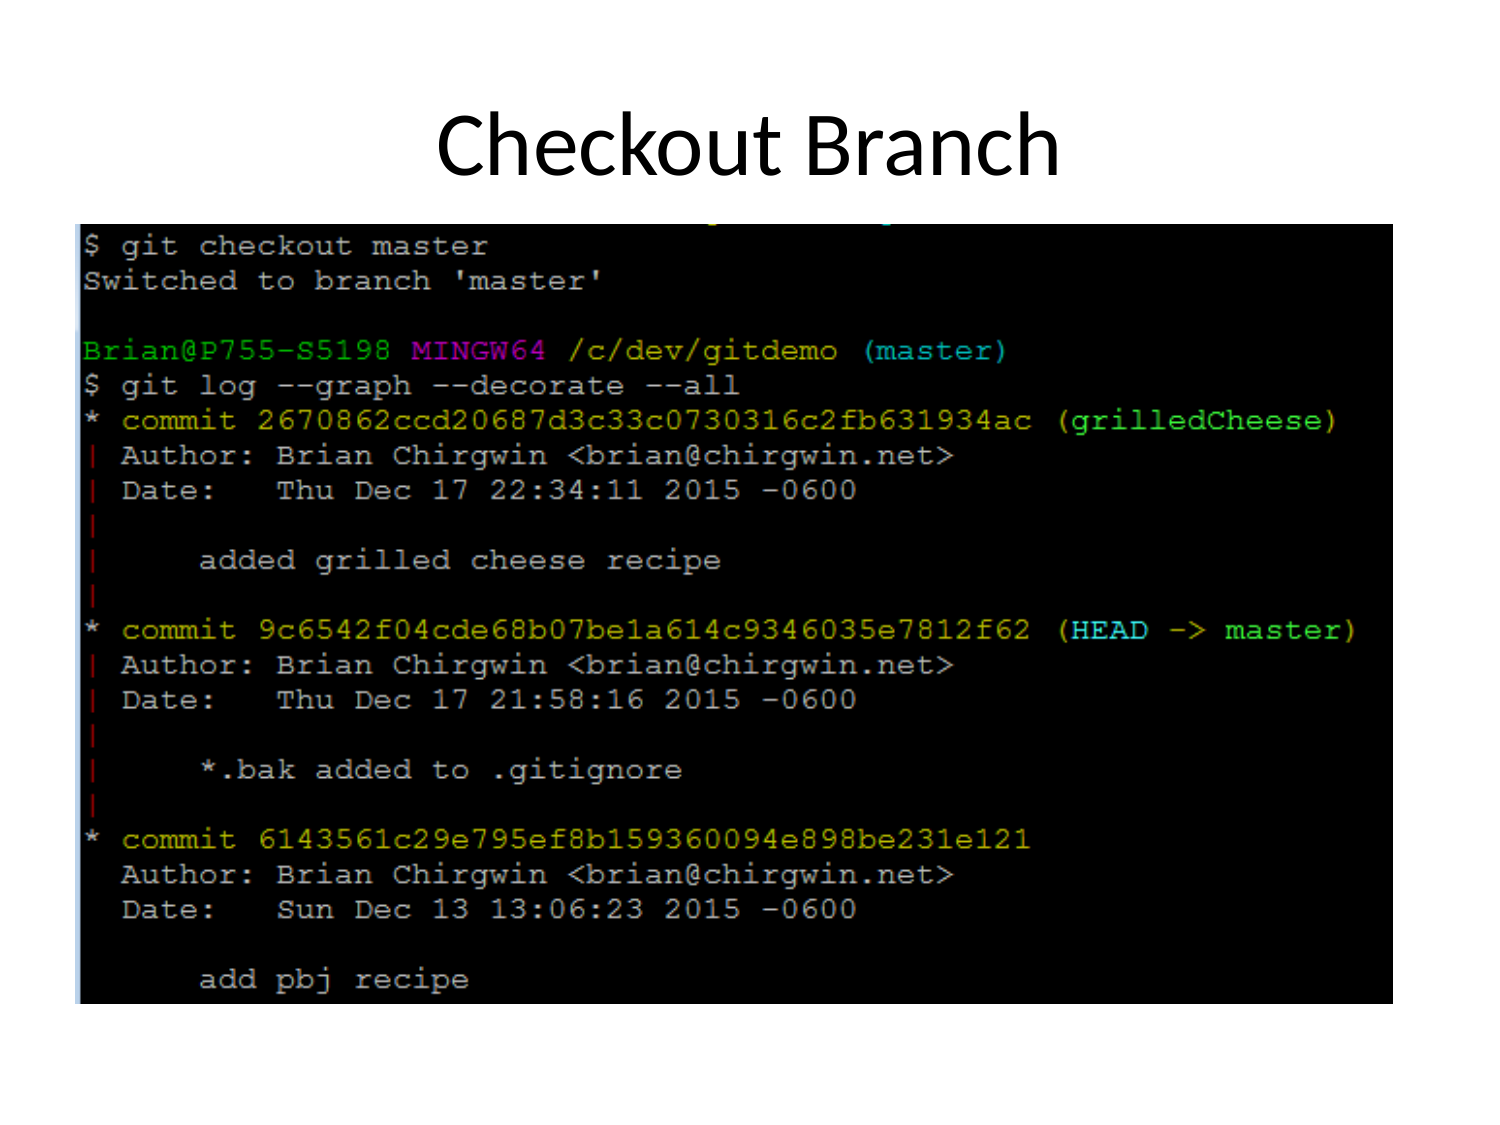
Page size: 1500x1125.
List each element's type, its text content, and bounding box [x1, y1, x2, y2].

picture [74, 224, 1393, 1004]
title Checkout Branch [75, 45, 1425, 233]
